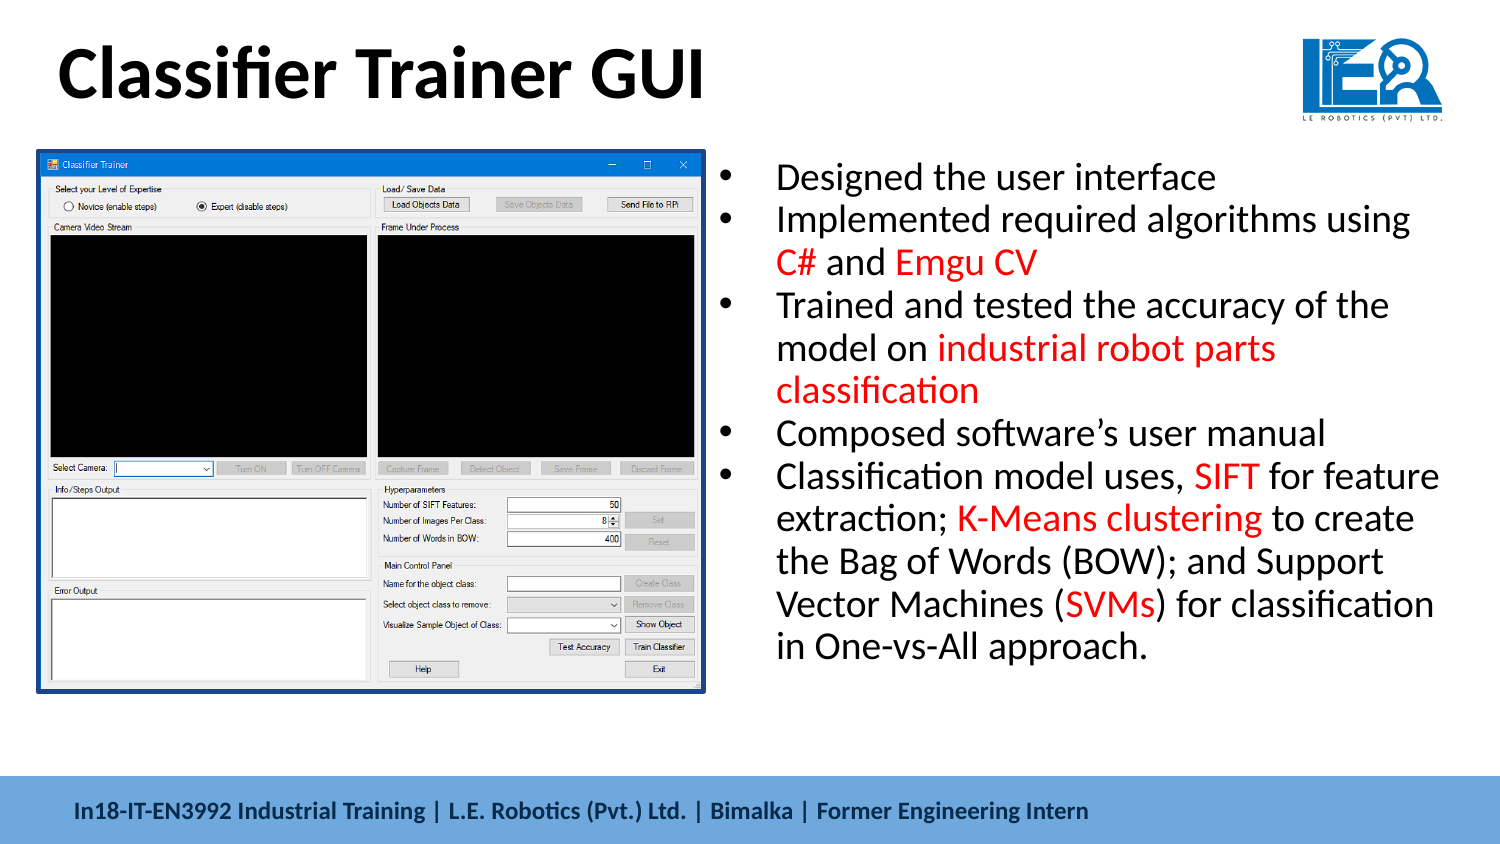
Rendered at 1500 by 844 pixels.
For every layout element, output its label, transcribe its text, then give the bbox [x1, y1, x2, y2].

picture [1298, 33, 1447, 124]
picture [40, 152, 702, 690]
list Designed the user interface Implemented required algorithms using C# and Emgu CV Trained and tested the accuracy of the model on industrial robot parts classification Composed software’s user manual Classification model uses, SIFT for feature extraction; K-Means clustering to create the Bag of Words (BOW); and Support Vector Machines (SVMs) for classification in One-vs-All approach. [706, 156, 1460, 693]
title Classifier Trainer GUI [58, 33, 1258, 139]
